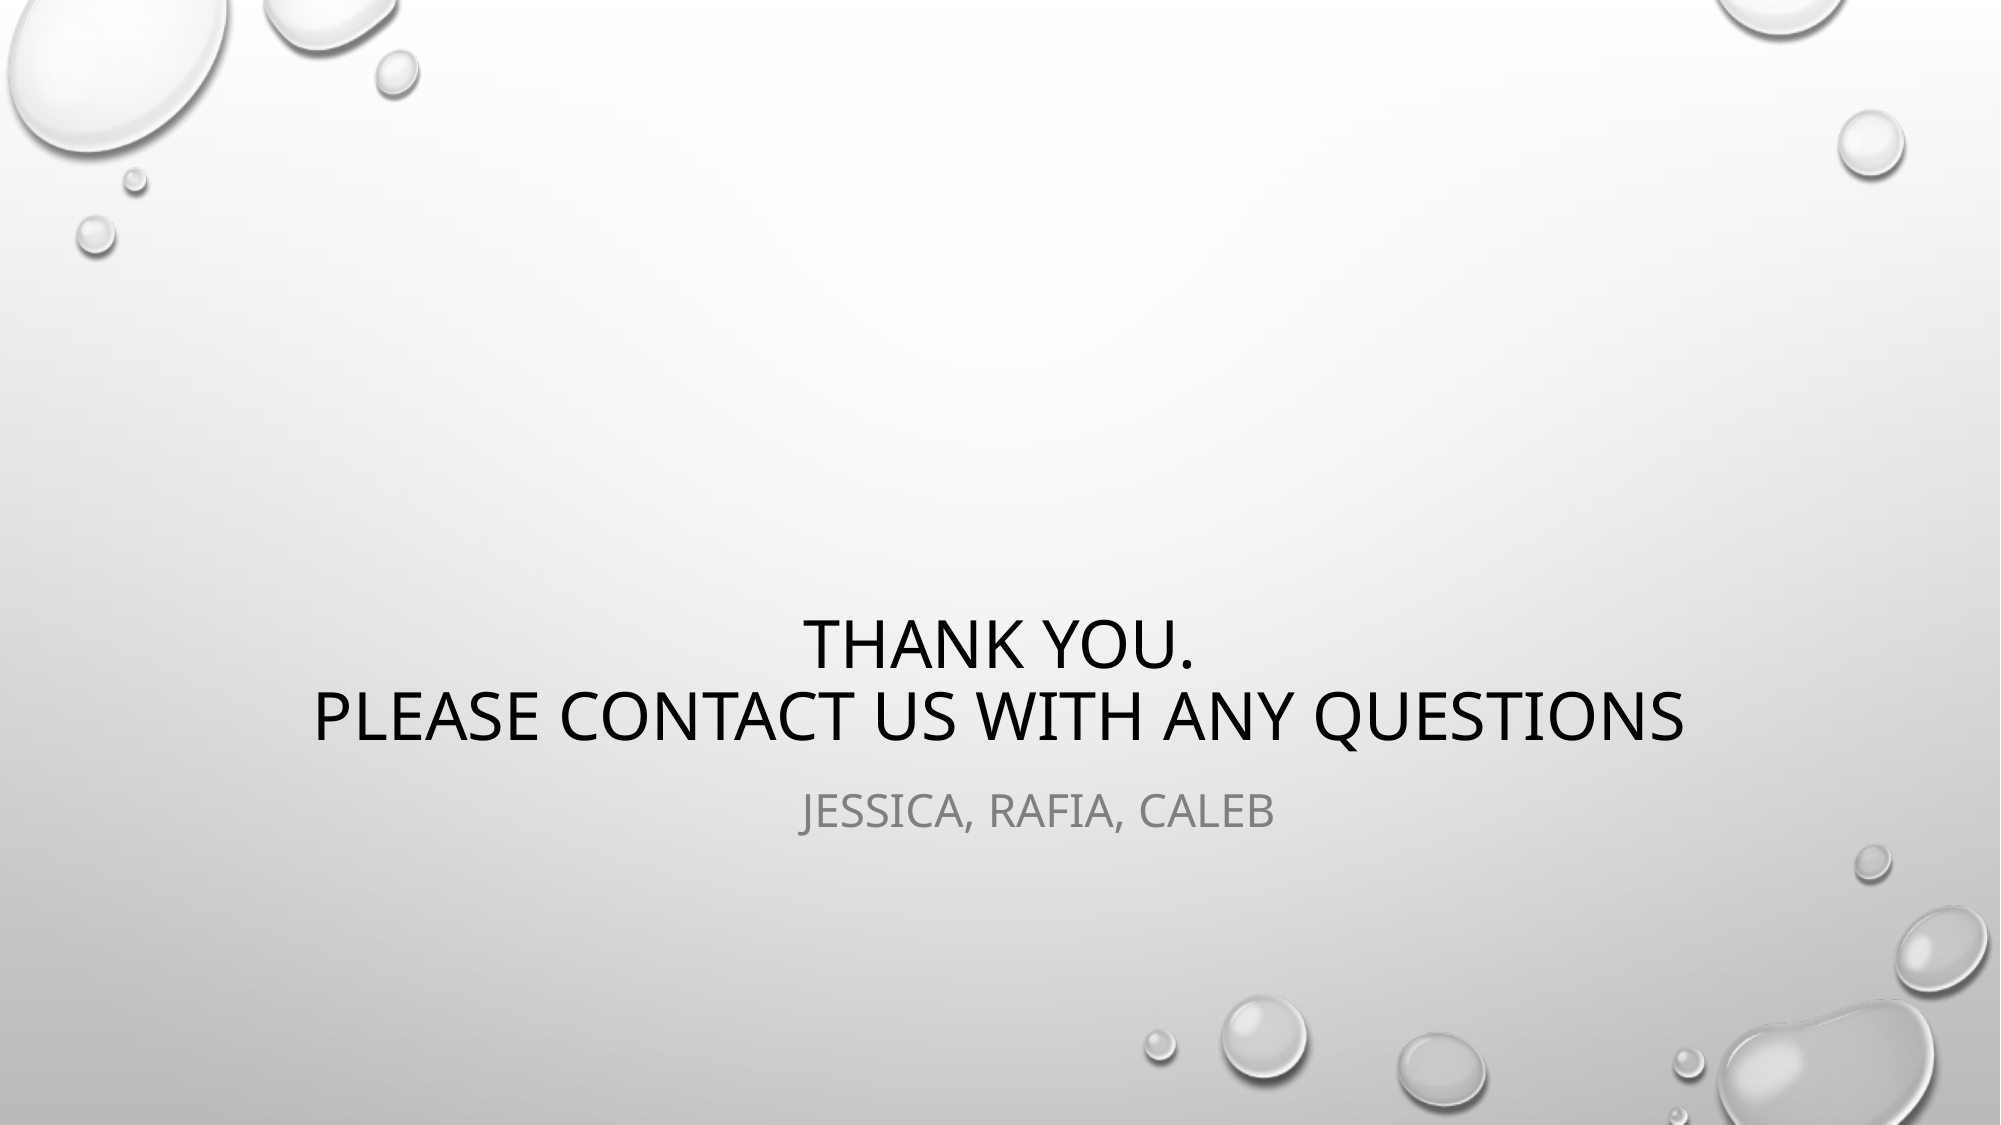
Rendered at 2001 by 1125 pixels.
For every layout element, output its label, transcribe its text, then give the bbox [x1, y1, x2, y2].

list Jessica, rafia, caleb [188, 763, 1889, 951]
picture [0, 0, 2000, 1125]
title Thank you. Please contact us with any questions [149, 350, 1851, 763]
